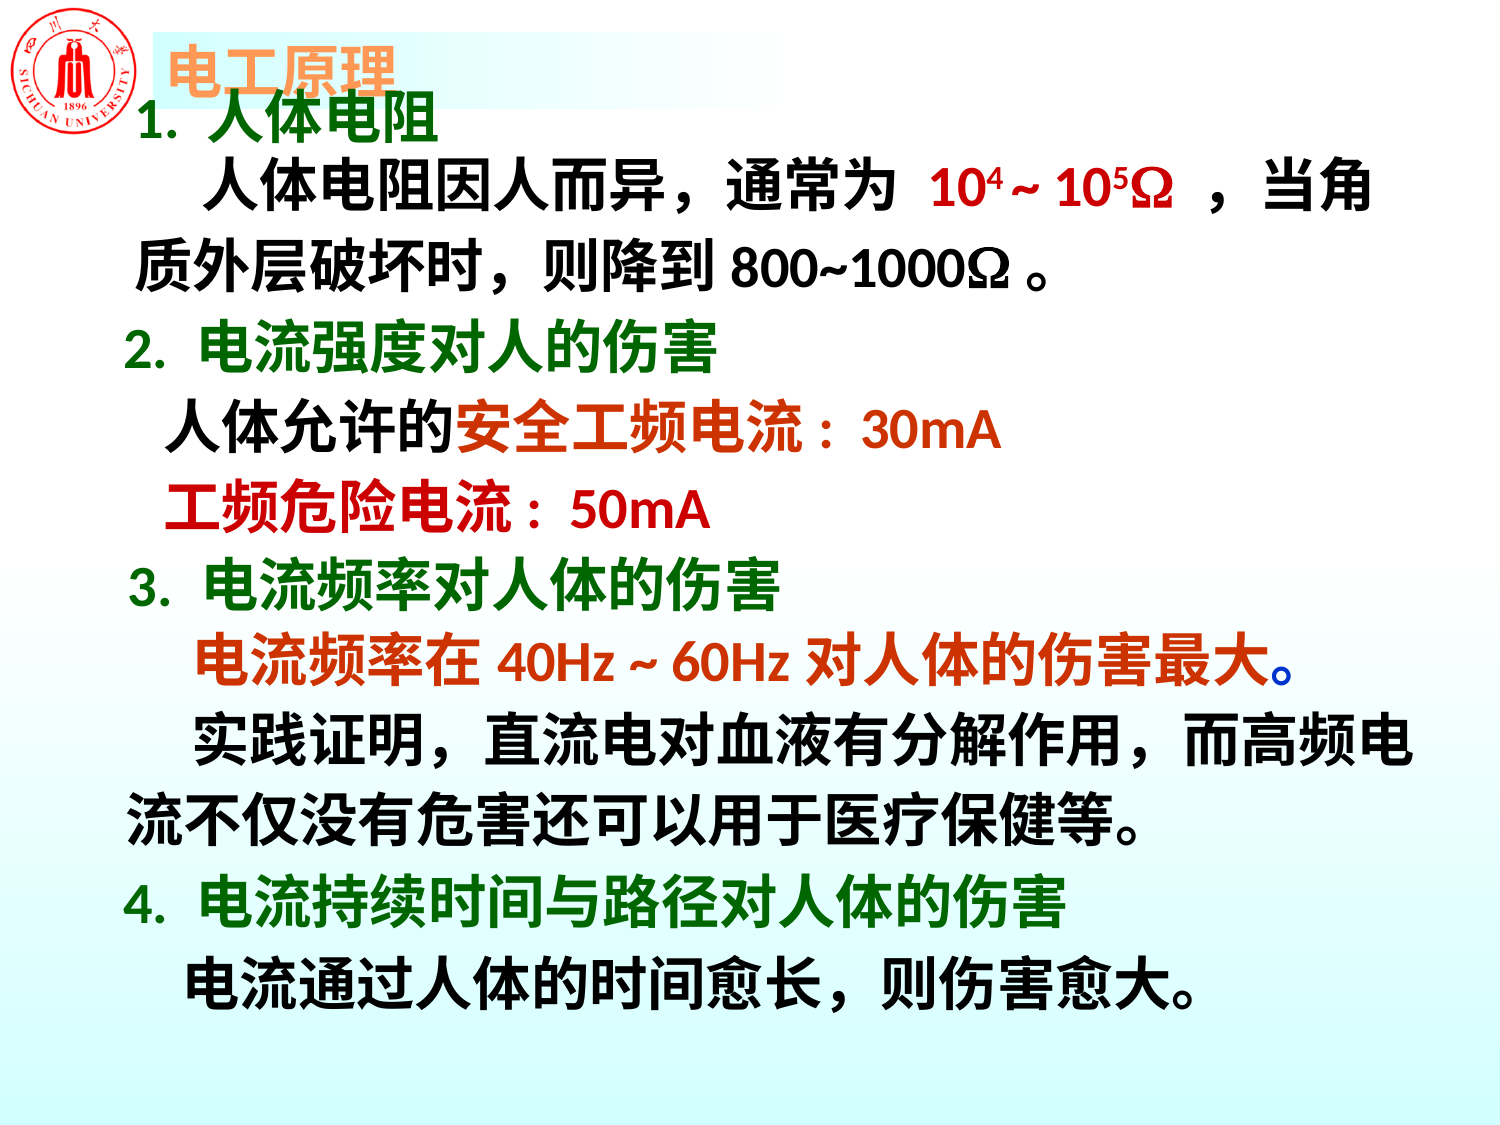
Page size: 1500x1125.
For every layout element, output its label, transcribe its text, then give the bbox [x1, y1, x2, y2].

title 1. 人体电阻 [119, 62, 1032, 130]
text_box 人体允许的安全工频电流: 30mA 工频危险电流: 50mA [148, 372, 1018, 548]
text_box 4. 电流持续时间与路径对人体的伤害 [108, 847, 1207, 929]
text_box 3. 电流频率对人体的伤害 [112, 529, 882, 626]
text_box 2. 电流强度对人的伤害 [108, 292, 820, 388]
text_box 电流频率在40Hz ~ 60Hz对人体的伤害最大。 实践证明，直流电对血液有分解作用，而高频电流不仅没有危害还可以用于医疗保健等。 [110, 604, 1445, 861]
picture [0, 0, 150, 142]
text_box 电流通过人体的时间愈长，则伤害愈大。 [99, 929, 1432, 1025]
text_box 人体电阻因人而异，通常为 104 ~ 105 ，当角质外层破坏时，则降到800~1000。 [119, 130, 1445, 306]
